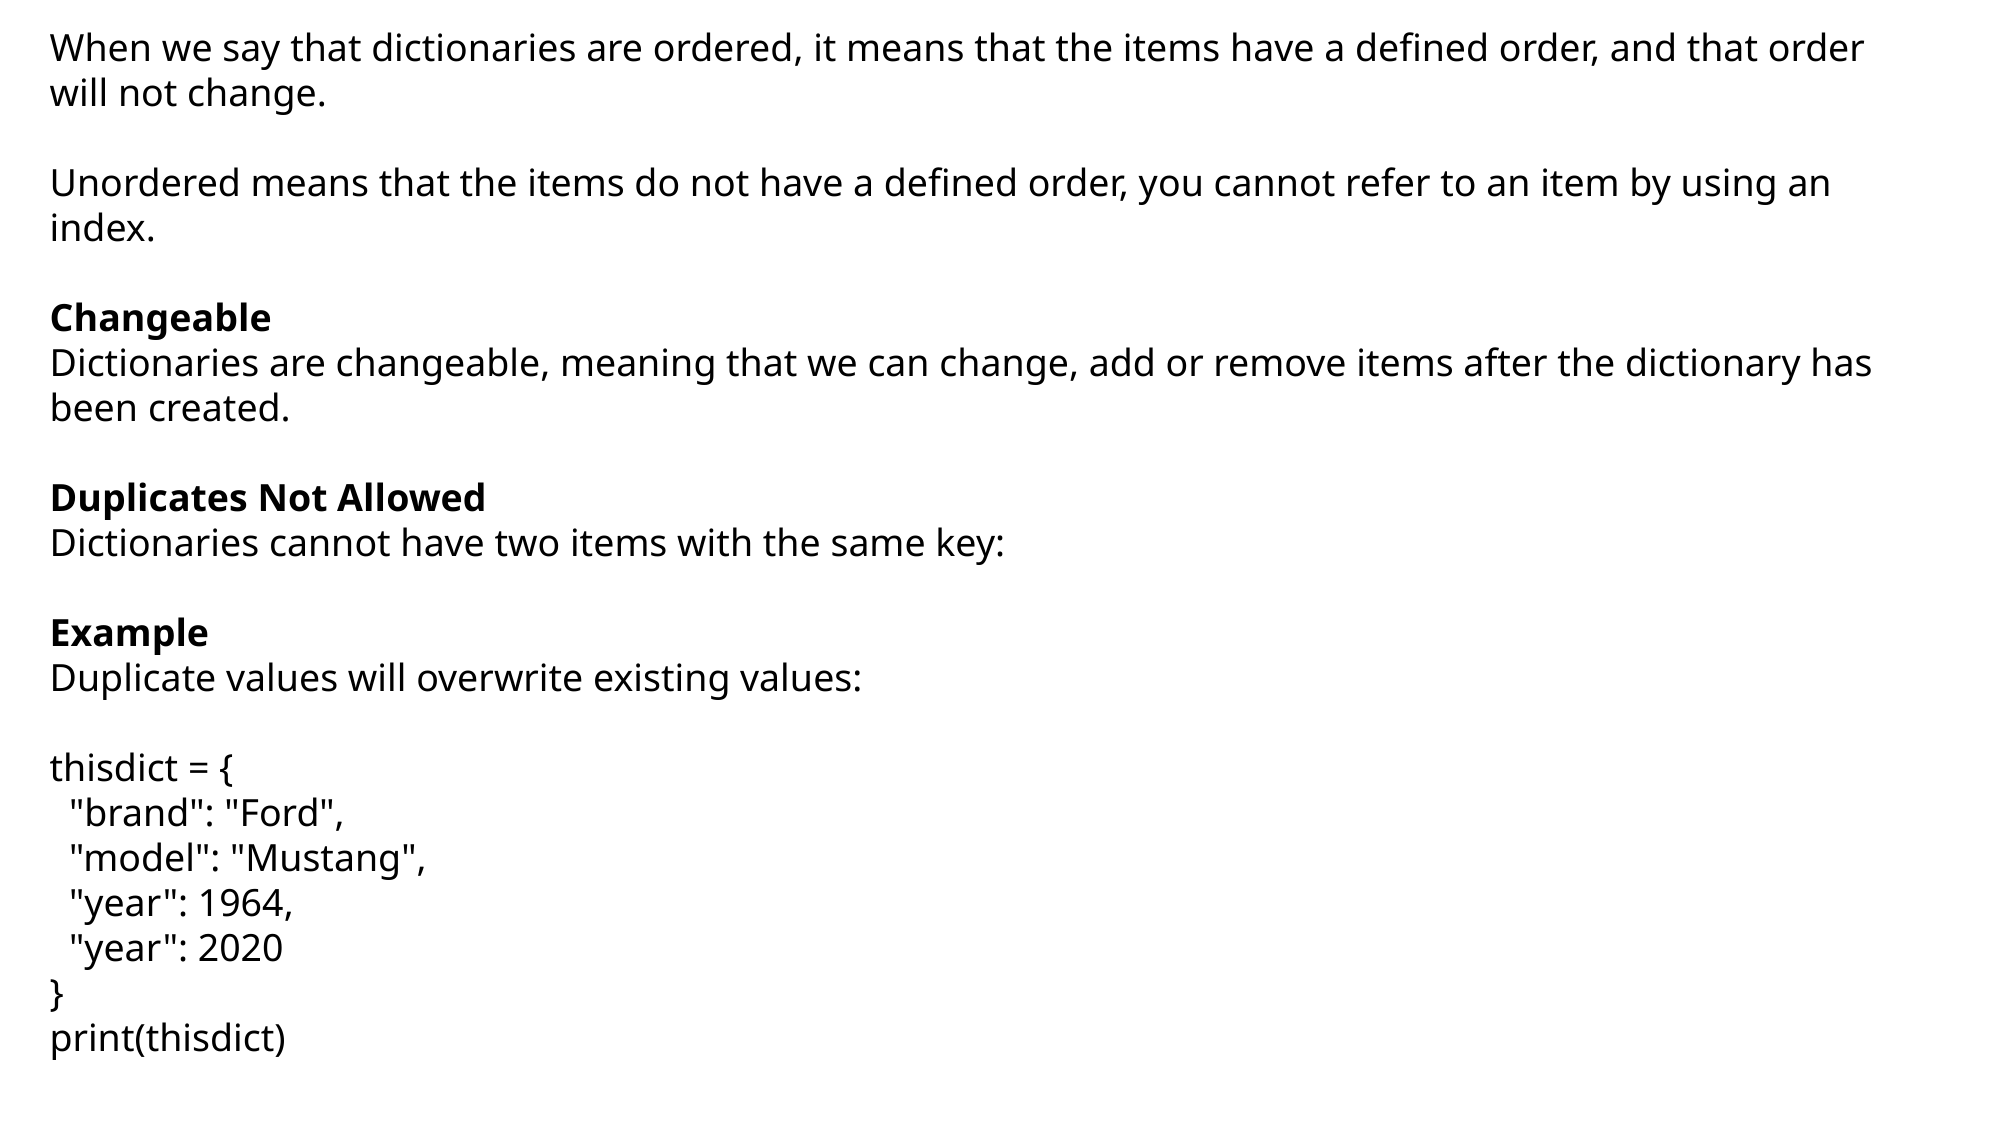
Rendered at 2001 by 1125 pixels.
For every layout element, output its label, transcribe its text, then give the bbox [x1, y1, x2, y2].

text_box When we say that dictionaries are ordered, it means that the items have a defined order, and that order will not change. Unordered means that the items do not have a defined order, you cannot refer to an item by using an index. Changeable Dictionaries are changeable, meaning that we can change, add or remove items after the dictionary has been created. Duplicates Not Allowed Dictionaries cannot have two items with the same key: Example Duplicate values will overwrite existing values: thisdict = { "brand": "Ford", "model": "Mustang", "year": 1964, "year": 2020 } print(thisdict) [34, 16, 1940, 1067]
